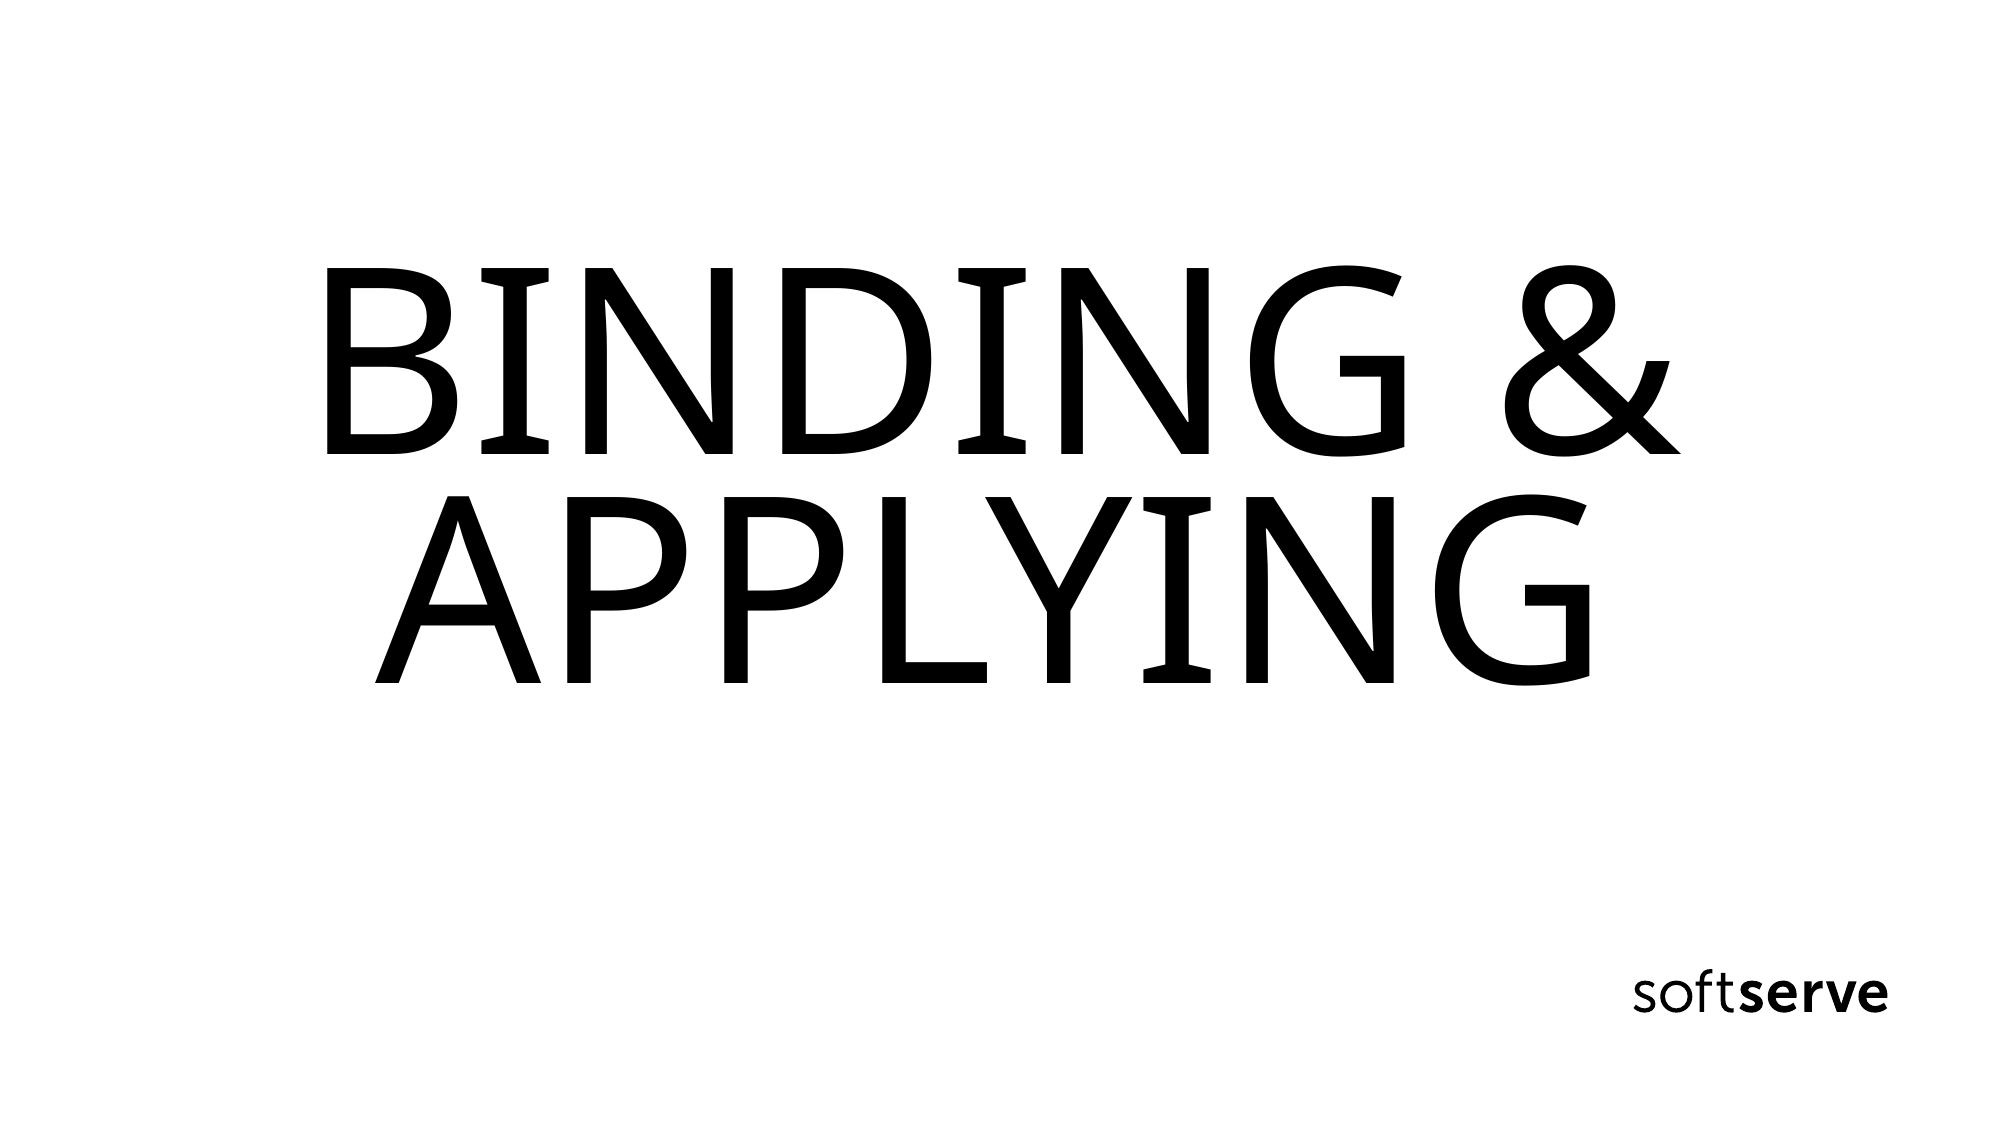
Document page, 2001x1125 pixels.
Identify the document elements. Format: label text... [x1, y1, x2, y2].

title BINDING & APPLYING [112, 112, 1888, 900]
